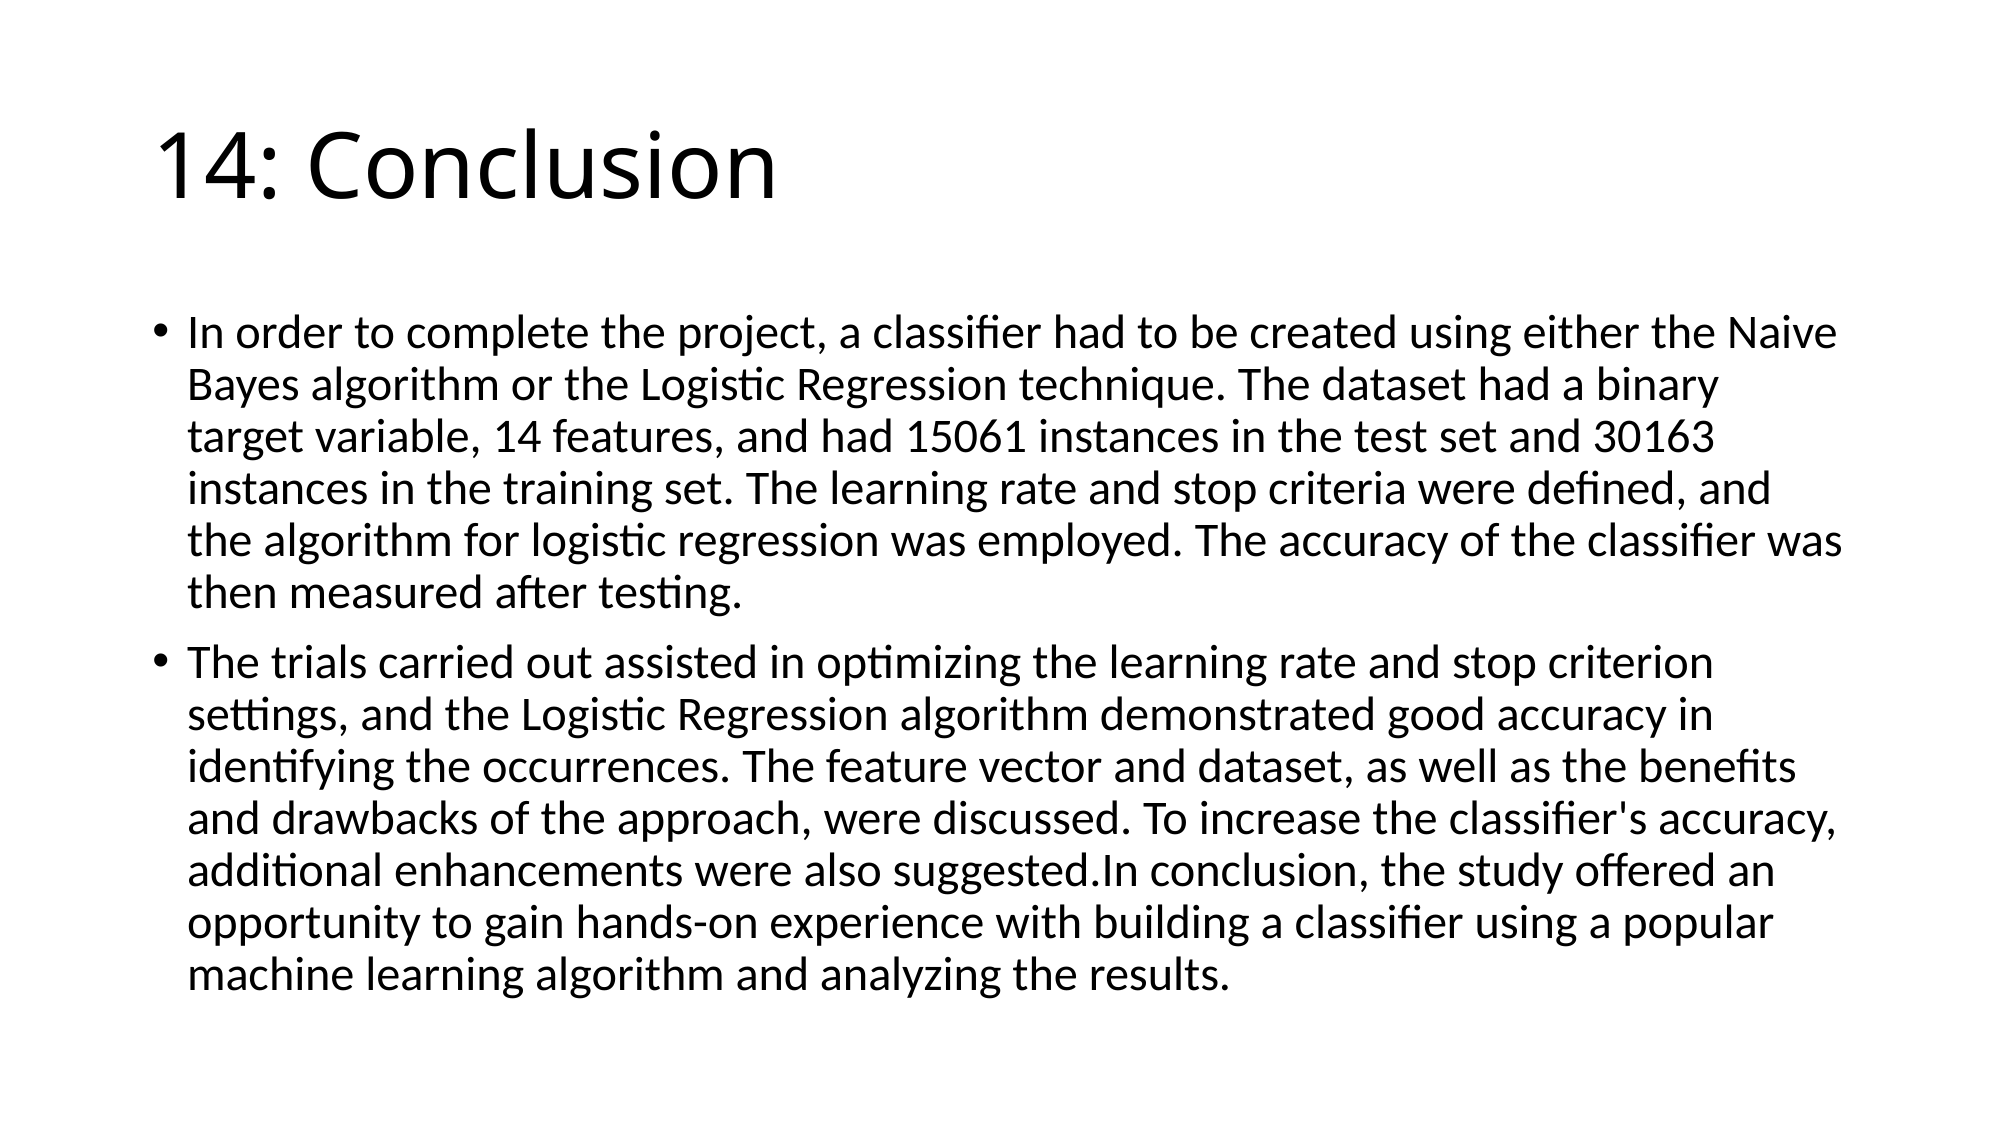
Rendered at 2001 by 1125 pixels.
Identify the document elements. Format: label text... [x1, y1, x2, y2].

title 14: Conclusion [137, 59, 1863, 278]
list In order to complete the project, a classifier had to be created using either the Naive Bayes algorithm or the Logistic Regression technique. The dataset had a binary target variable, 14 features, and had 15061 instances in the test set and 30163 instances in the training set. The learning rate and stop criteria were defined, and the algorithm for logistic regression was employed. The accuracy of the classifier was then measured after testing. The trials carried out assisted in optimizing the learning rate and stop criterion settings, and the Logistic Regression algorithm demonstrated good accuracy in identifying the occurrences. The feature vector and dataset, as well as the benefits and drawbacks of the approach, were discussed. To increase the classifier's accuracy, additional enhancements were also suggested.In conclusion, the study offered an opportunity to gain hands-on experience with building a classifier using a popular machine learning algorithm and analyzing the results. [137, 299, 1863, 1014]
